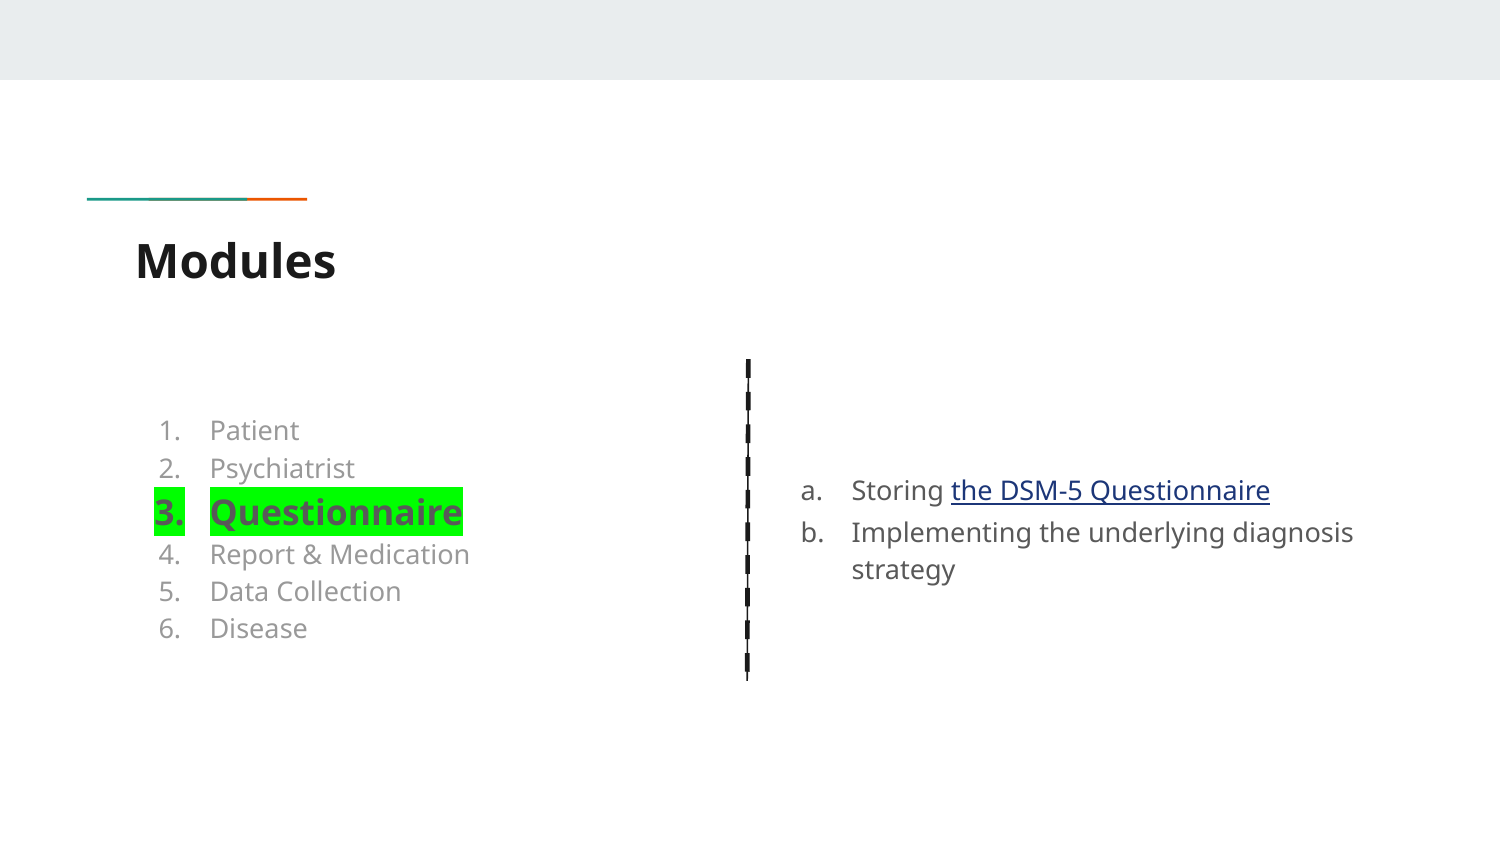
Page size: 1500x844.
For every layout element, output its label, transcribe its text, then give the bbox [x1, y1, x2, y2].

list Storing the DSM-5 Questionnaire Implementing the underlying diagnosis strategy [761, 341, 1381, 712]
list Patient Psychiatrist Questionnaire Report & Medication Data Collection Disease [119, 341, 739, 712]
title Modules [119, 216, 1381, 305]
